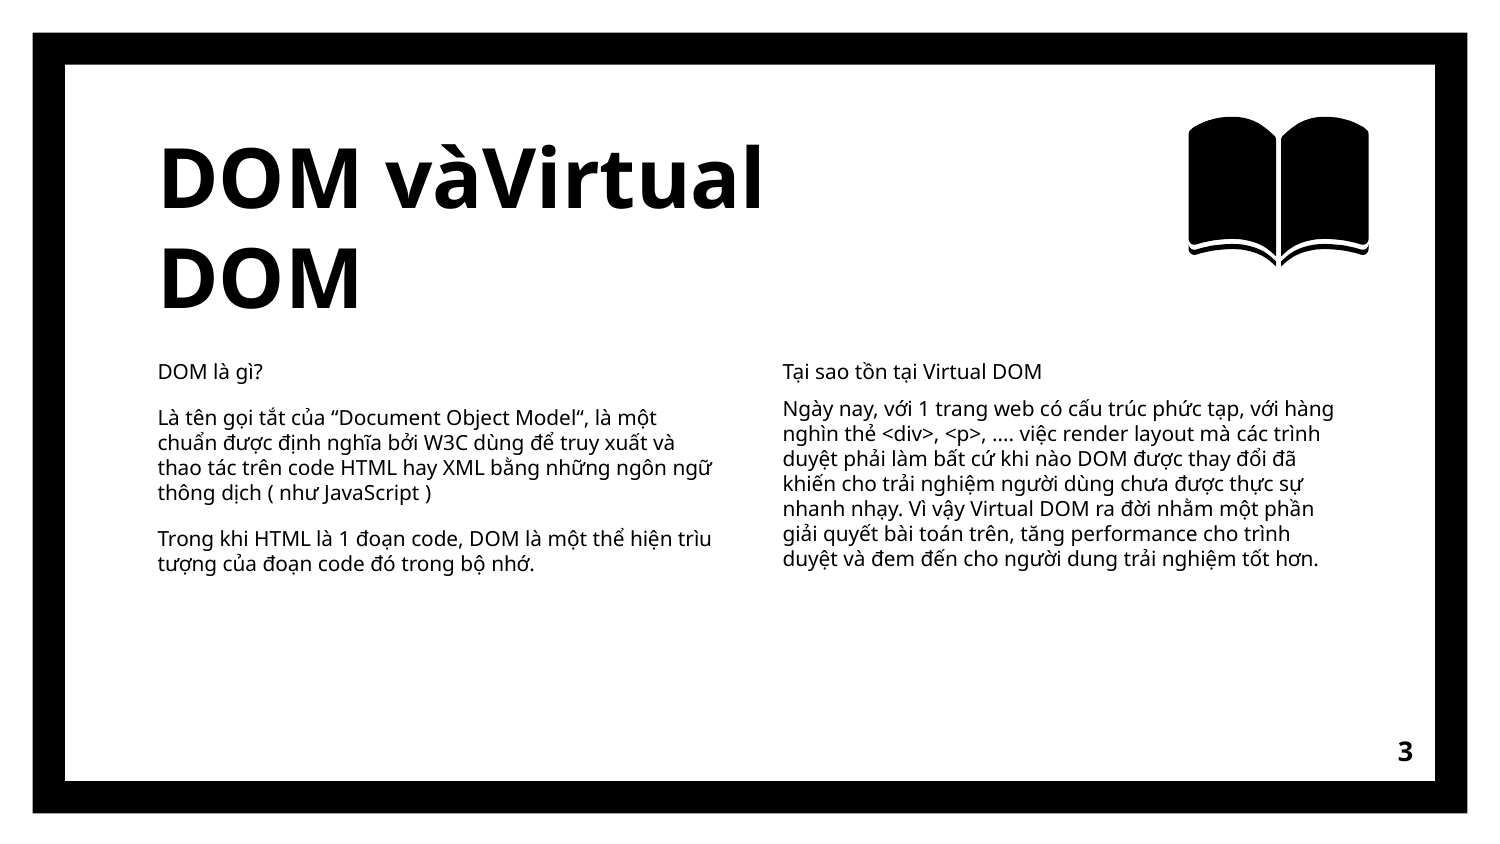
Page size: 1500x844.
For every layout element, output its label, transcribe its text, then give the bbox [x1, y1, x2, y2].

slide_number 3 [1338, 720, 1429, 786]
title DOM vàVirtual DOM [142, 116, 978, 340]
list Tại sao tồn tại Virtual DOM Ngày nay, với 1 trang web có cấu trúc phức tạp, với hàng nghìn thẻ <div>, <p>, …. việc render layout mà các trình duyệt phải làm bất cứ khi nào DOM được thay đổi đã khiến cho trải nghiệm người dùng chưa được thực sự nhanh nhạy. Vì vậy Virtual DOM ra đời nhằm một phần giải quyết bài toán trên, tăng performance cho trình duyệt và đem đến cho người dung trải nghiệm tốt hơn. [767, 343, 1358, 599]
list DOM là gì? Là tên gọi tắt của “Document Object Model“, là một chuẩn được định nghĩa bởi W3C dùng để truy xuất và thao tác trên code HTML hay XML bằng những ngôn ngữ thông dịch ( như JavaScript ) Trong khi HTML là 1 đoạn code, DOM là một thể hiện trìu tượng của đoạn code đó trong bộ nhớ. [142, 343, 733, 599]
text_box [1188, 116, 1369, 267]
